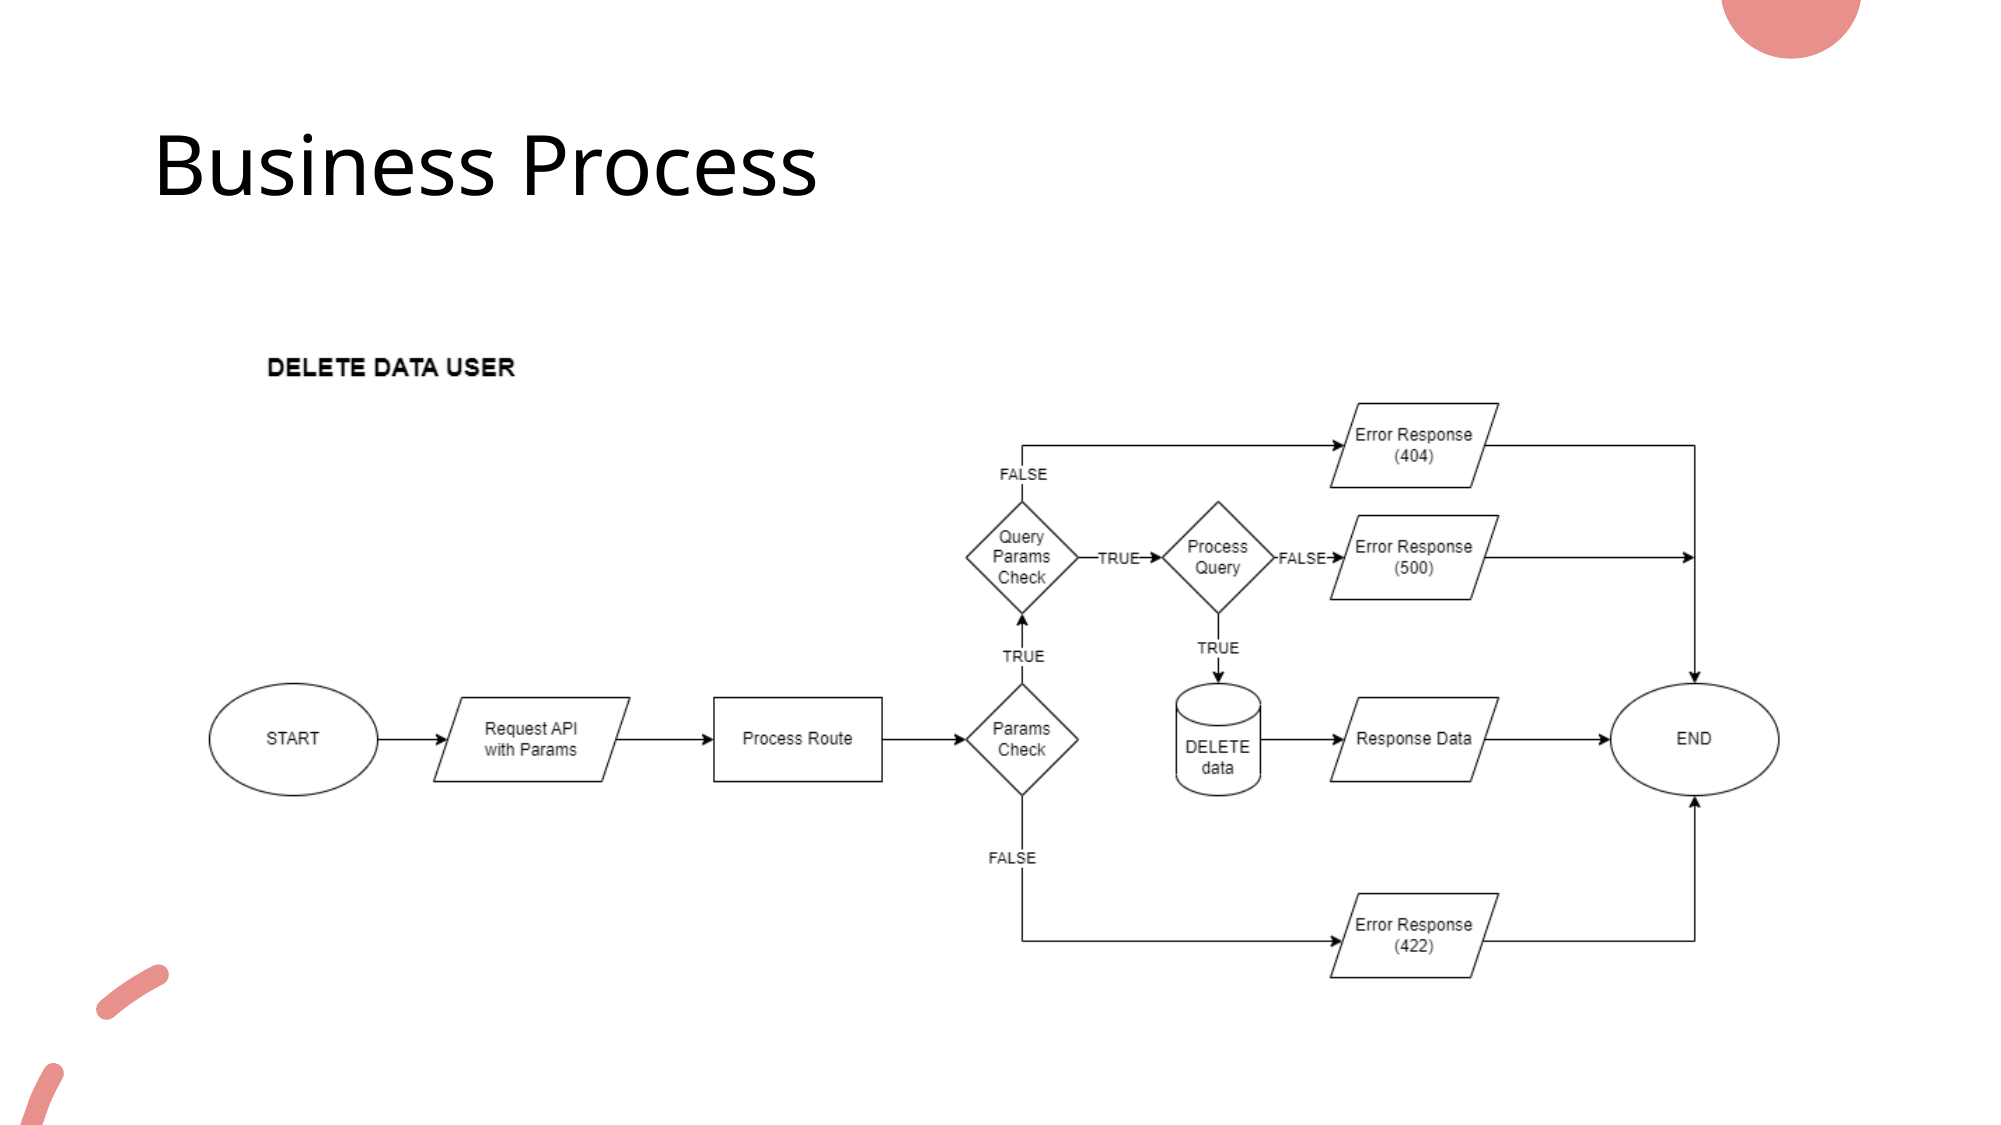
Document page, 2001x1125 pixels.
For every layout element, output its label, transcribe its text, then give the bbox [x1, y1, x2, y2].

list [181, 277, 1819, 1049]
title Business Process [137, 59, 1863, 278]
